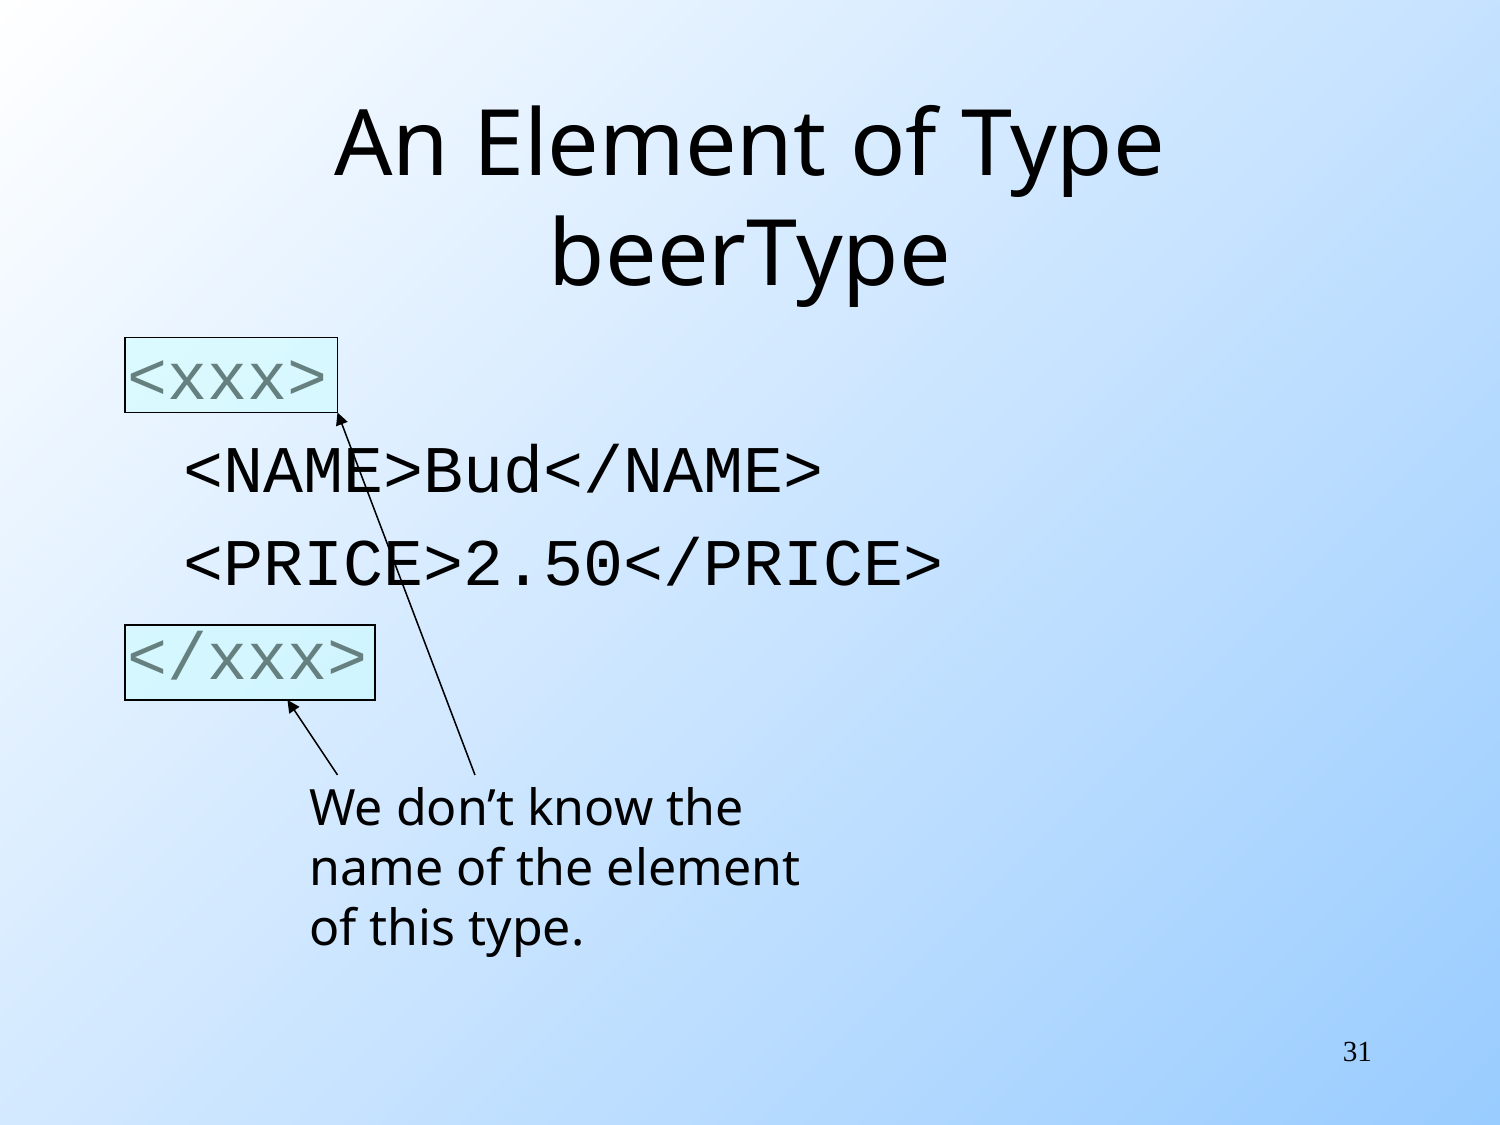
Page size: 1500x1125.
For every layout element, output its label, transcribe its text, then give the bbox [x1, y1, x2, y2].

list <xxx> <NAME>Bud</NAME> <PRICE>2.50</PRICE> </xxx> [112, 324, 1388, 1000]
title An Element of Type beerType [112, 99, 1388, 288]
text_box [124, 337, 801, 963]
slide_number 31 [1074, 1025, 1388, 1100]
